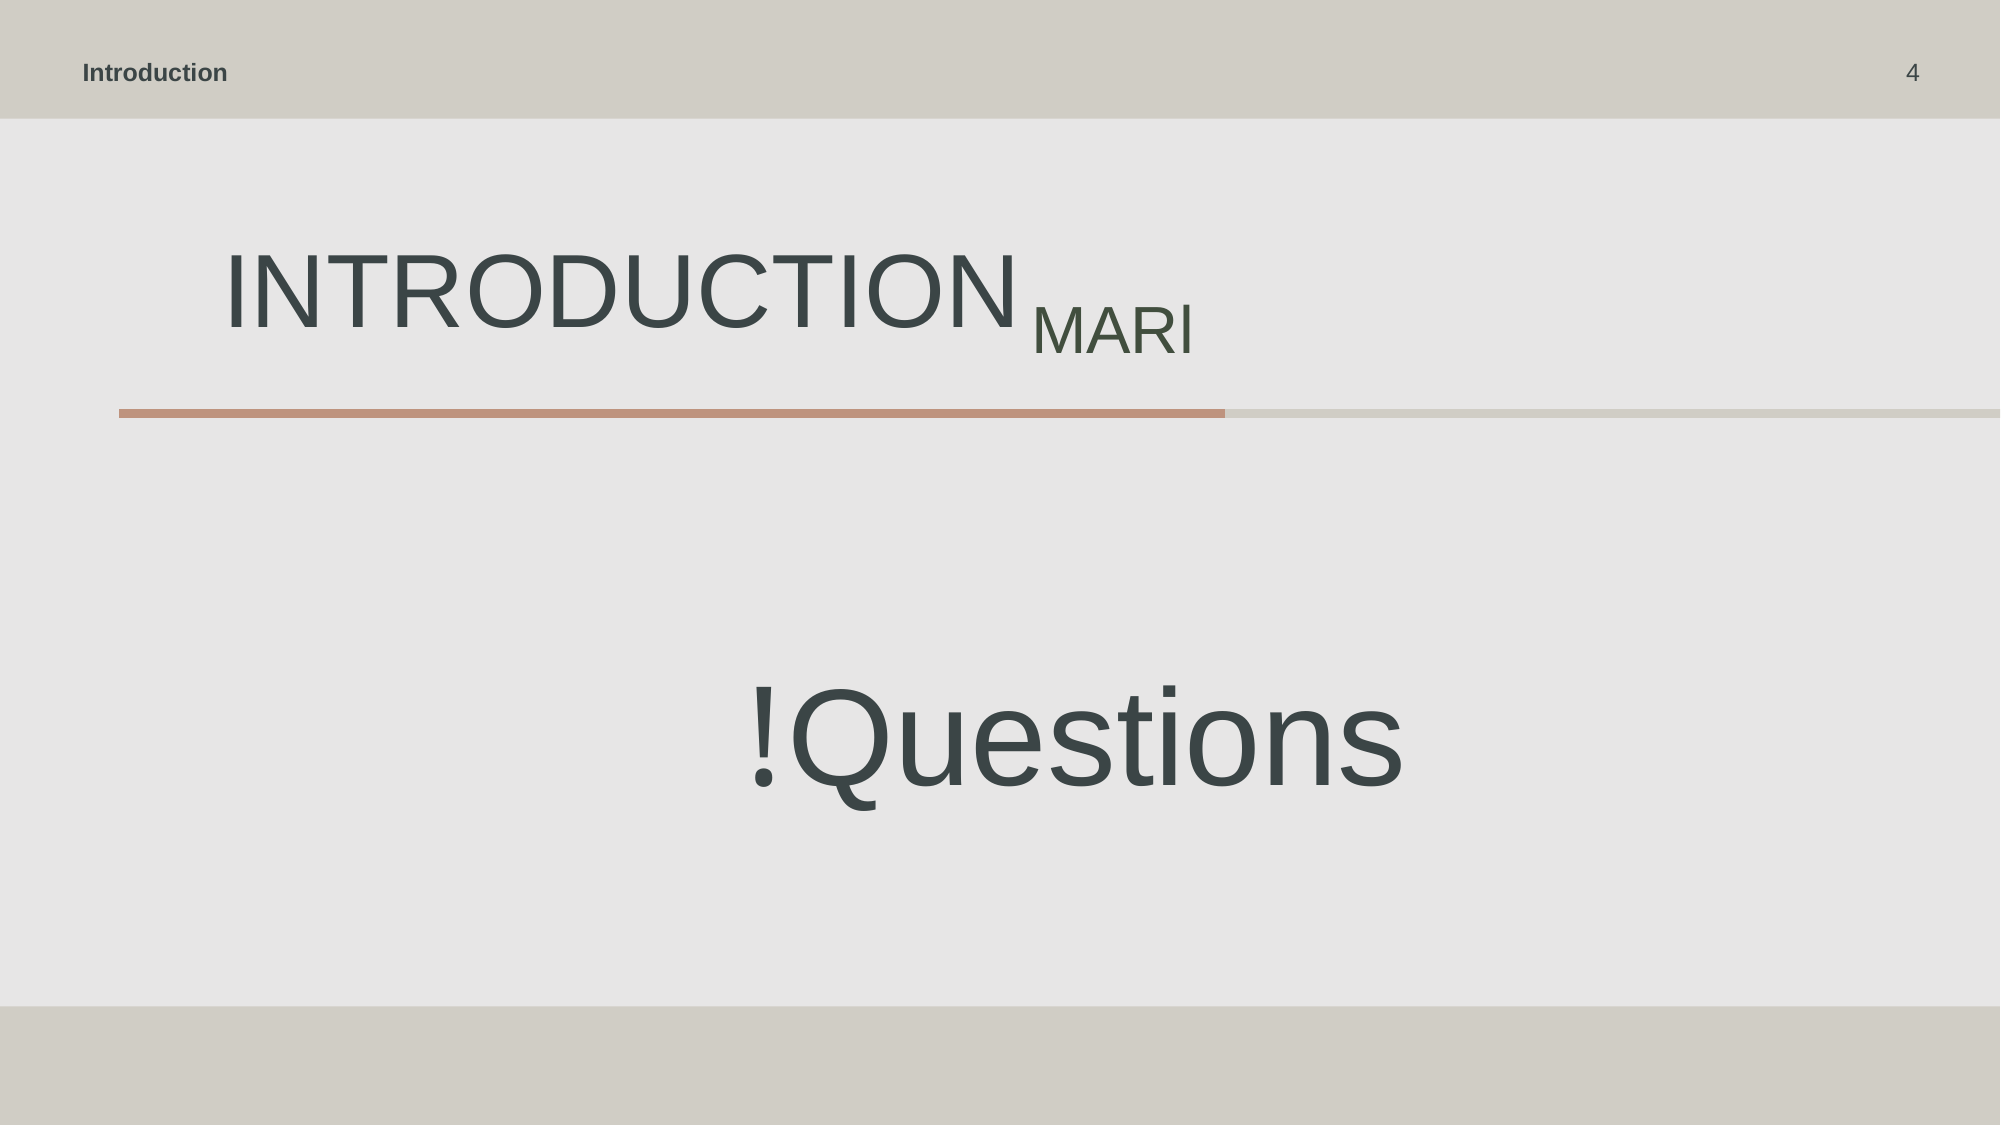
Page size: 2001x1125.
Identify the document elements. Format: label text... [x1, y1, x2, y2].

list Questions! [387, 558, 1755, 834]
footer Introduction [67, 49, 368, 95]
text_box MARl [207, 279, 1209, 375]
slide_number 4 [1660, 49, 1935, 95]
title Introduction [207, 239, 1932, 335]
